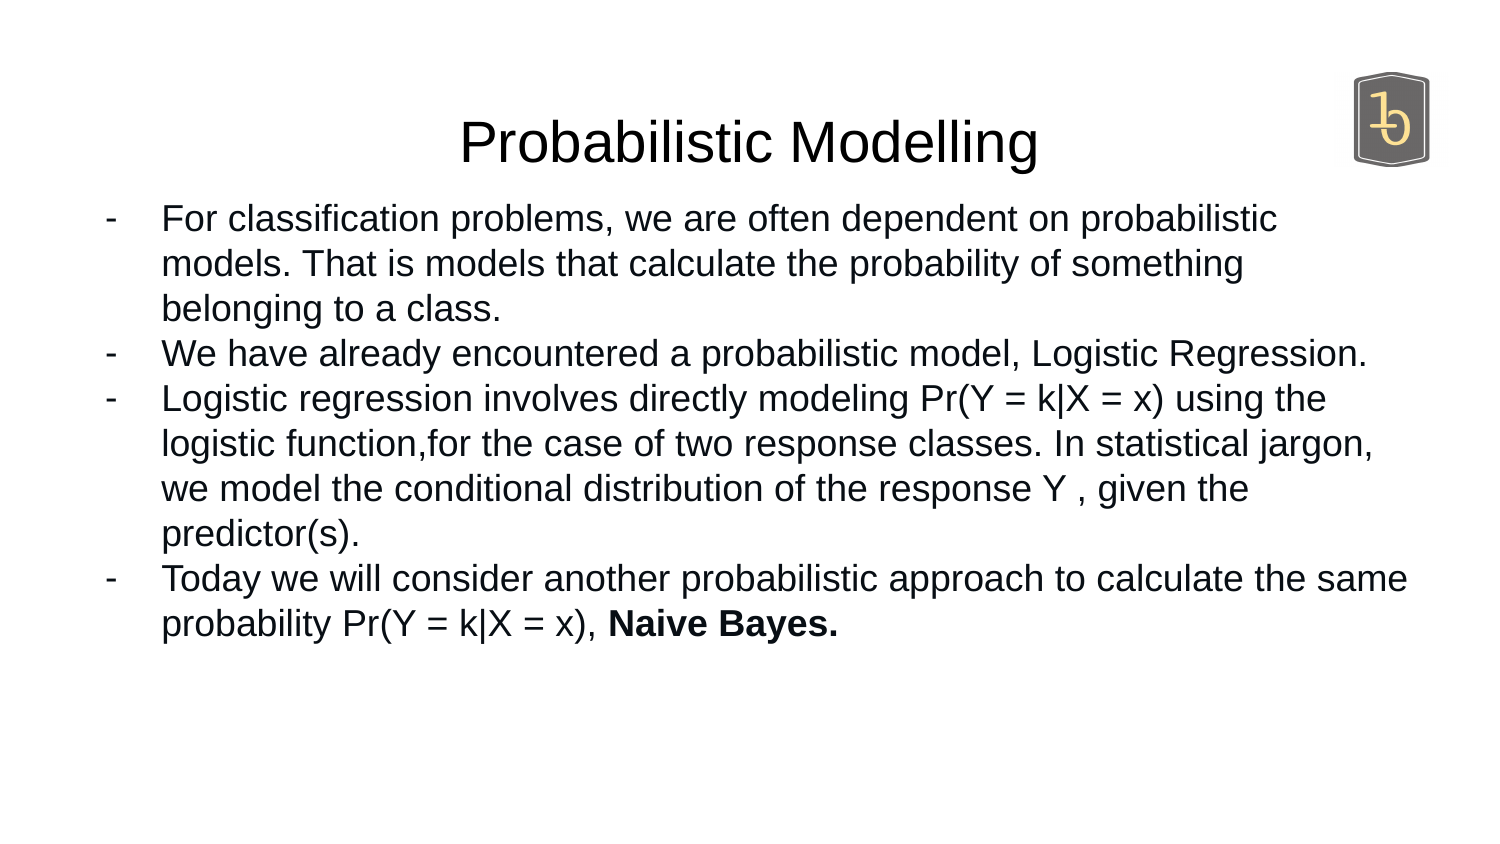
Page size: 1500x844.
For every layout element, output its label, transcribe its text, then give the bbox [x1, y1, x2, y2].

text_box For classification problems, we are often dependent on probabilistic models. That is models that calculate the probability of something belonging to a class. We have already encountered a probabilistic model, Logistic Regression. Logistic regression involves directly modeling Pr(Y = k|X = x) using the logistic function,for the case of two response classes. In statistical jargon, we model the conditional distribution of the response Y , given the predictor(s). Today we will consider another probabilistic approach to calculate the same probability Pr(Y = k|X = x), Naive Bayes. [71, 220, 1429, 812]
picture [1334, 72, 1450, 168]
subtitle Probabilistic Modelling [51, 89, 1449, 220]
